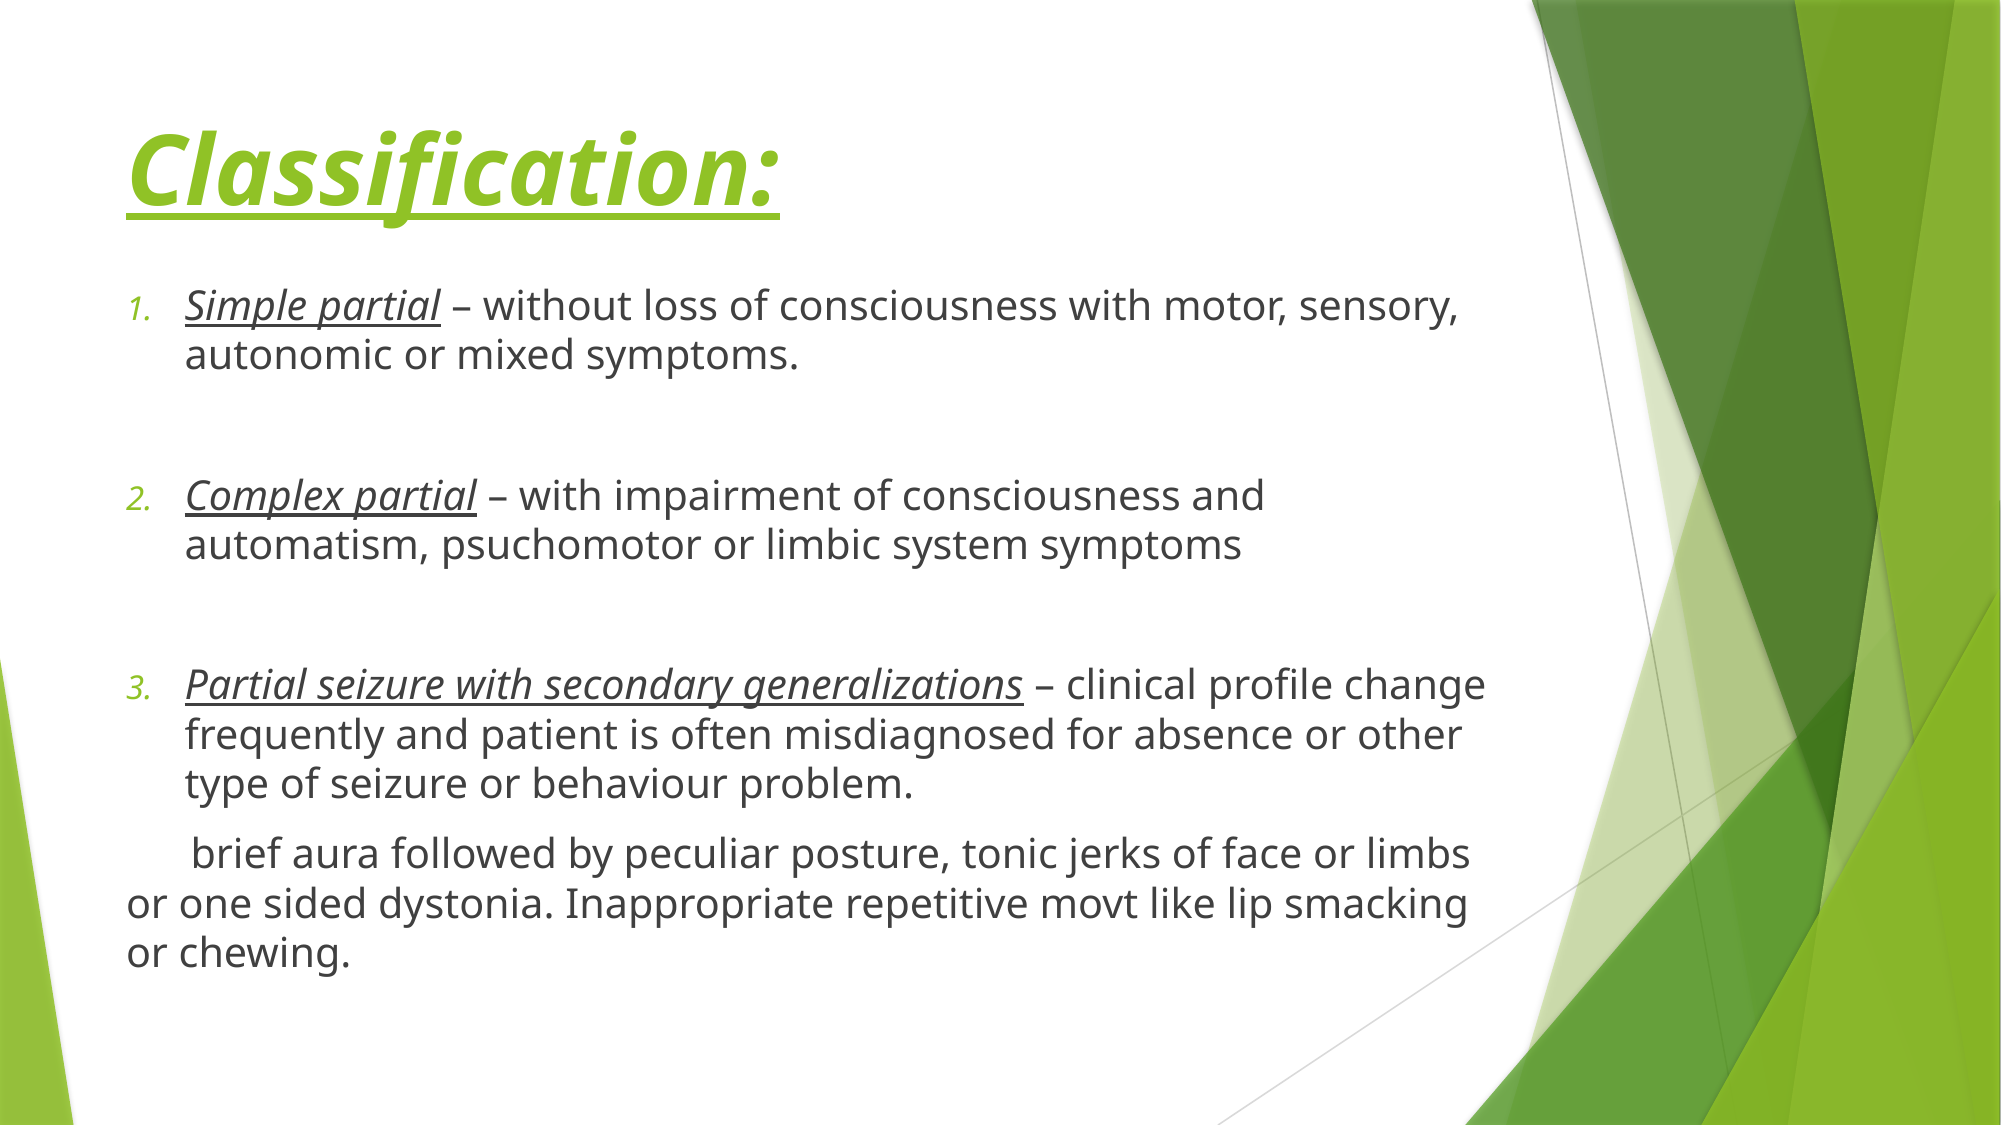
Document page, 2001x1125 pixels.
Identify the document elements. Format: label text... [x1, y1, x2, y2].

title Classification: [111, 99, 1522, 271]
list Simple partial – without loss of consciousness with motor, sensory, autonomic or mixed symptoms. Complex partial – with impairment of consciousness and automatism, psuchomotor or limbic system symptoms Partial seizure with secondary generalizations – clinical profile change frequently and patient is often misdiagnosed for absence or other type of seizure or behaviour problem. brief aura followed by peculiar posture, tonic jerks of face or limbs or one sided dystonia. Inappropriate repetitive movt like lip smacking or chewing. [111, 271, 1522, 991]
